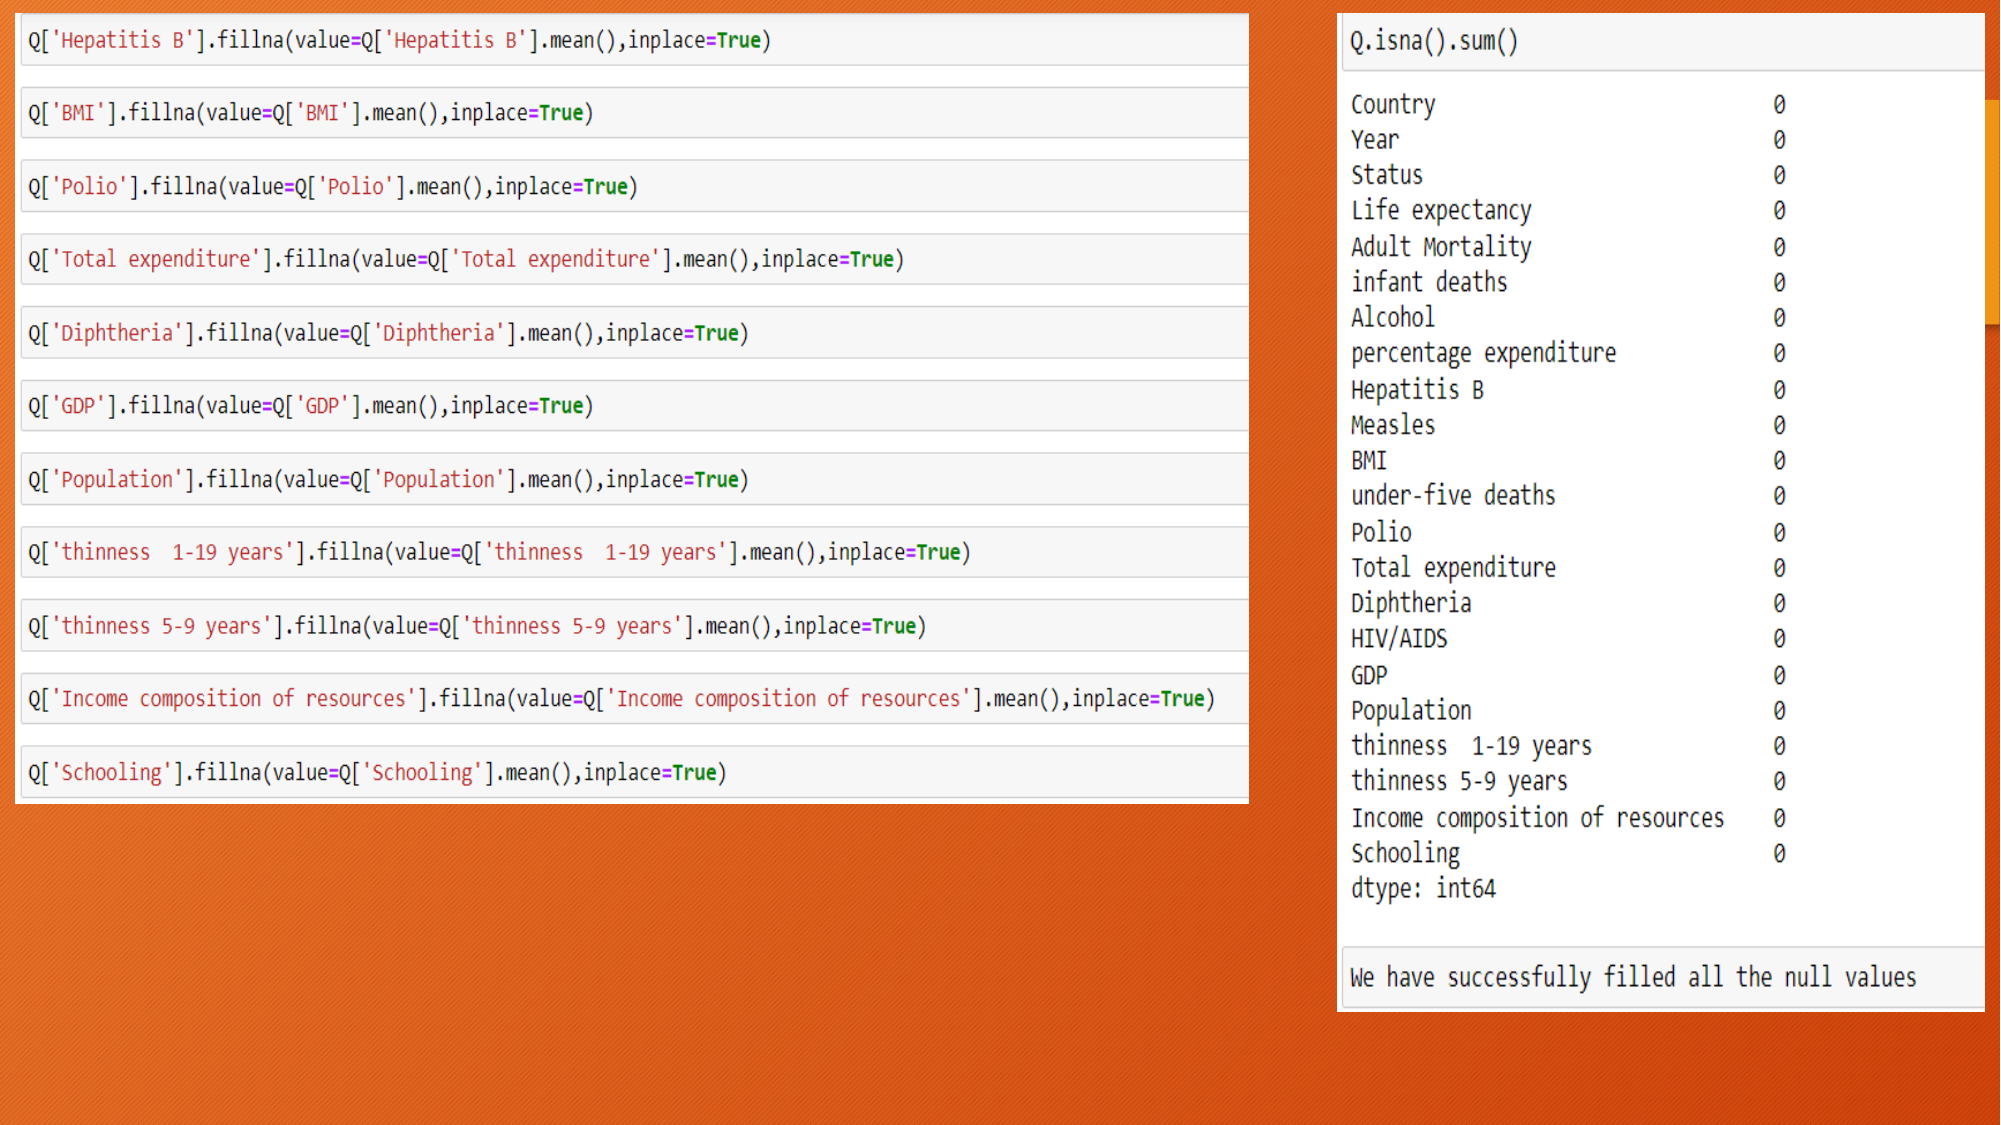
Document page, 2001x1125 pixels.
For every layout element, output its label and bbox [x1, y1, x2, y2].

picture [1337, 13, 2000, 1012]
picture [15, 13, 1249, 804]
